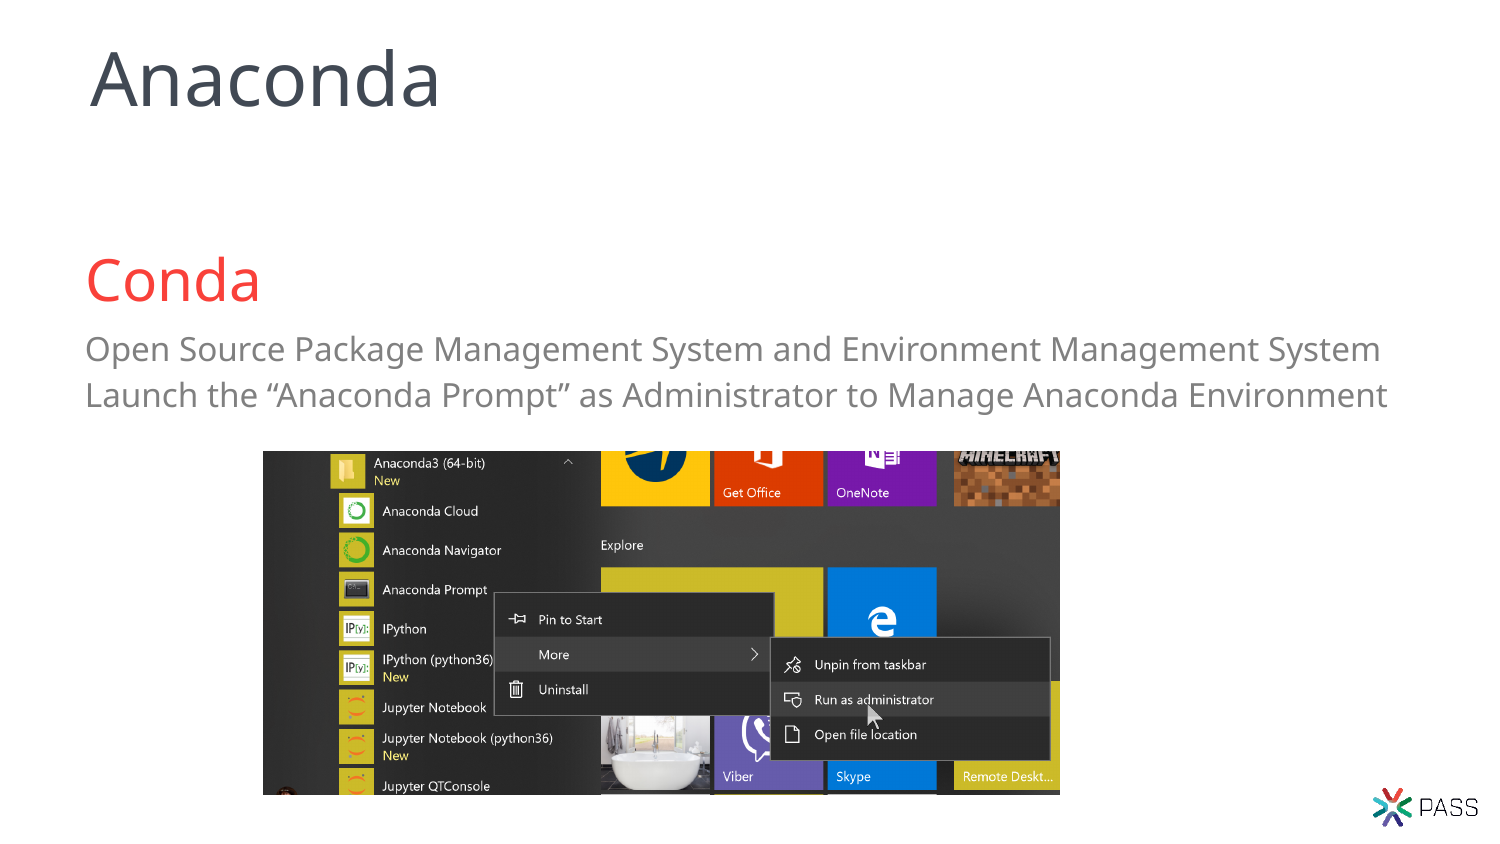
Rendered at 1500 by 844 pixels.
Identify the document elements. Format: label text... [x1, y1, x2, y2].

title Anaconda [75, 41, 1425, 142]
picture [1371, 785, 1479, 829]
picture [263, 450, 1061, 795]
list Conda [70, 246, 1426, 321]
list Open Source Package Management System and Environment Management System Launch the “Anaconda Prompt” as Administrator to Manage Anaconda Environment [69, 320, 1425, 452]
